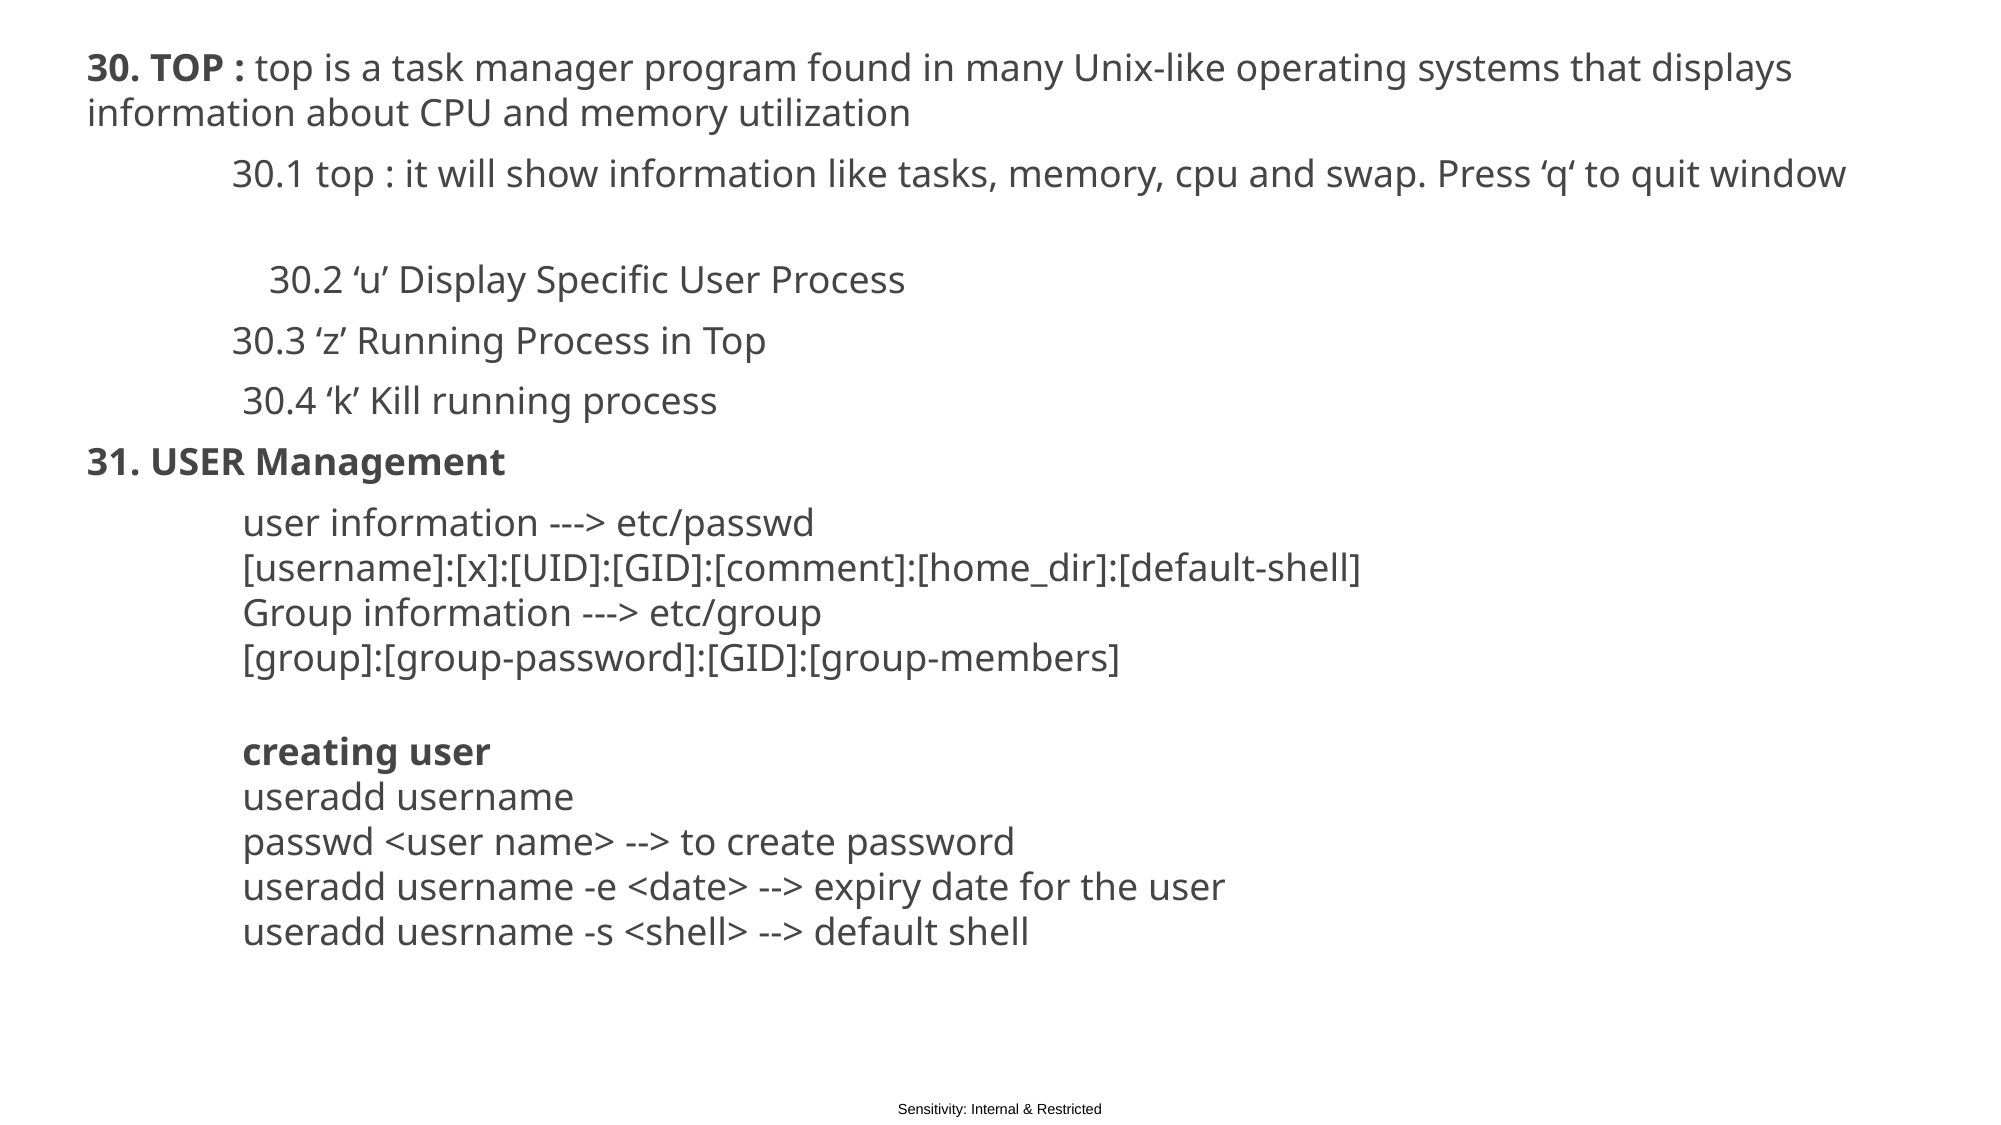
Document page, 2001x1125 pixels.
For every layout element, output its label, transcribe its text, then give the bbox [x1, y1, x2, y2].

text_box creating user useradd username passwd <user name> --> to create password useradd username -e <date> --> expiry date for the user useradd uesrname -s <shell> --> default shell [227, 720, 1805, 961]
text_box 30.3 ‘z’ Running Process in Top [217, 309, 1259, 370]
text_box user information ---> etc/passwd [username]:[x]:[UID]:[GID]:[comment]:[home_dir]:[default-shell] Group information ---> etc/group [group]:[group-password]:[GID]:[group-members] [227, 491, 1909, 686]
text_box 30. TOP : top is a task manager program found in many Unix-like operating systems that displays information about CPU and memory utilization [72, 36, 1958, 142]
text_box 30.4 ‘k’ Kill running process [227, 369, 1336, 430]
text_box 30.1 top : it will show information like tasks, memory, cpu and swap. Press ‘q‘ to quit window [217, 142, 1926, 203]
text_box 30.2 ‘u’ Display Specific User Process [254, 248, 922, 309]
text_box 31. USER Management [72, 430, 1117, 491]
